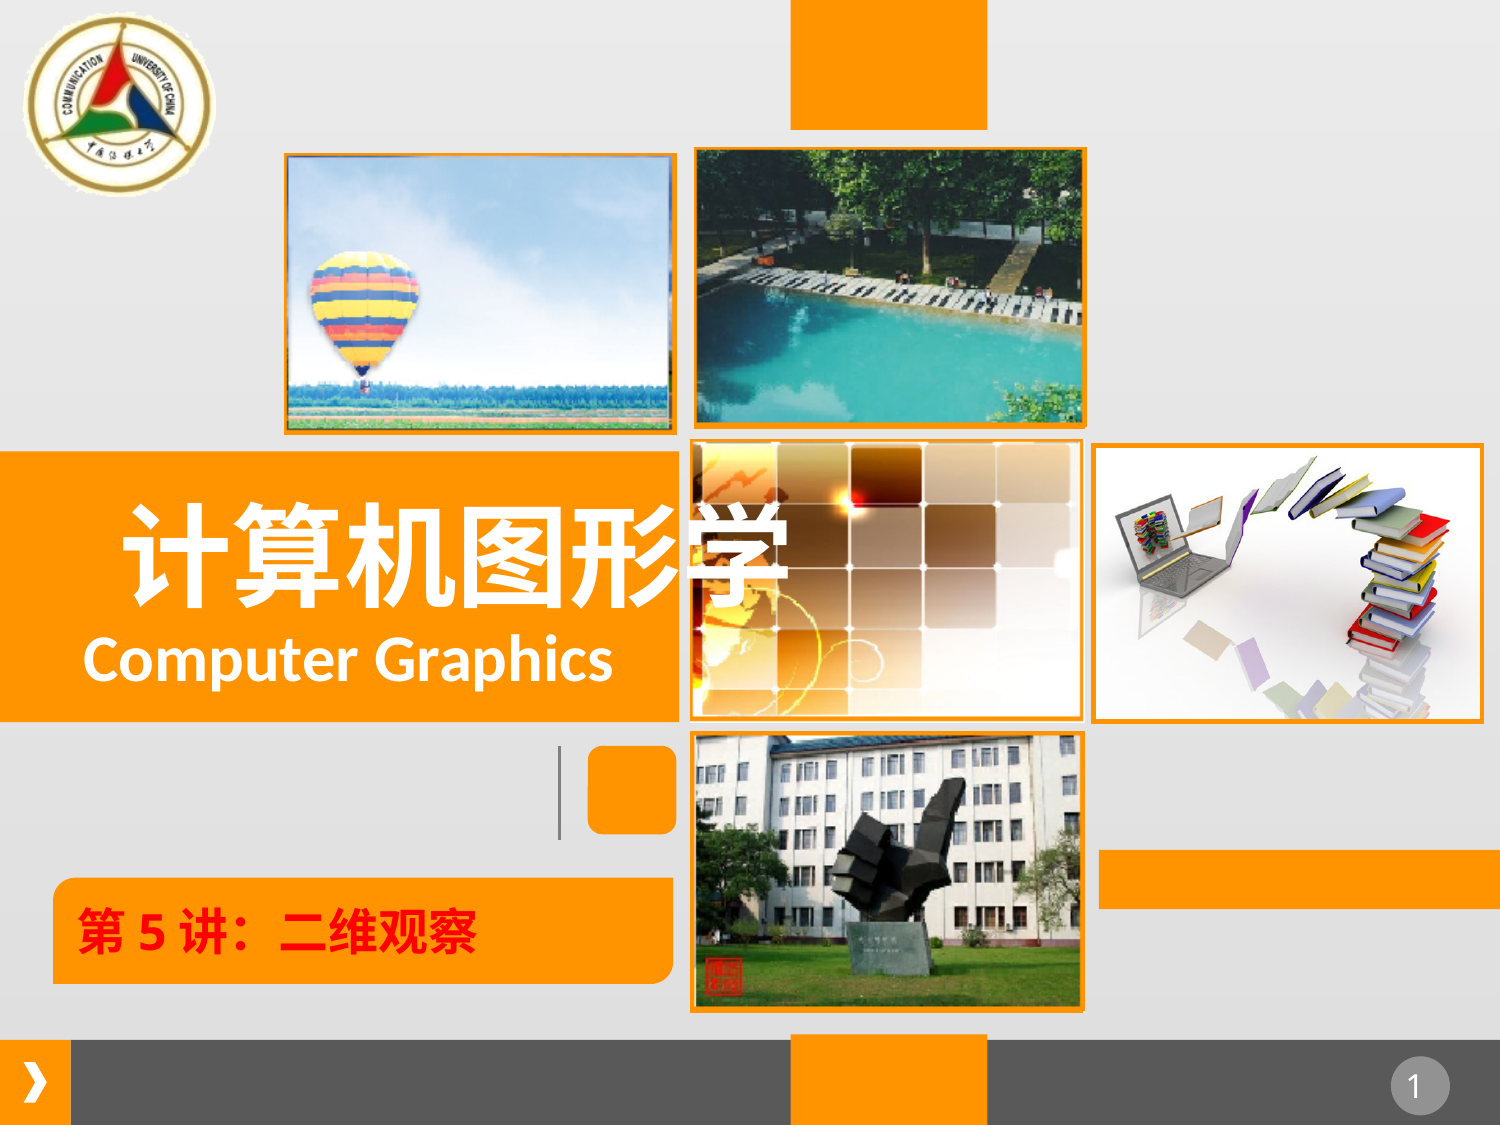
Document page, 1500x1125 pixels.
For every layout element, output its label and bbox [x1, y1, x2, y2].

picture [690, 731, 1085, 1013]
picture [690, 439, 1085, 723]
picture [284, 153, 677, 435]
text_box [53, 877, 674, 984]
picture [14, 1, 225, 203]
picture [694, 147, 1087, 429]
picture [1096, 448, 1480, 719]
